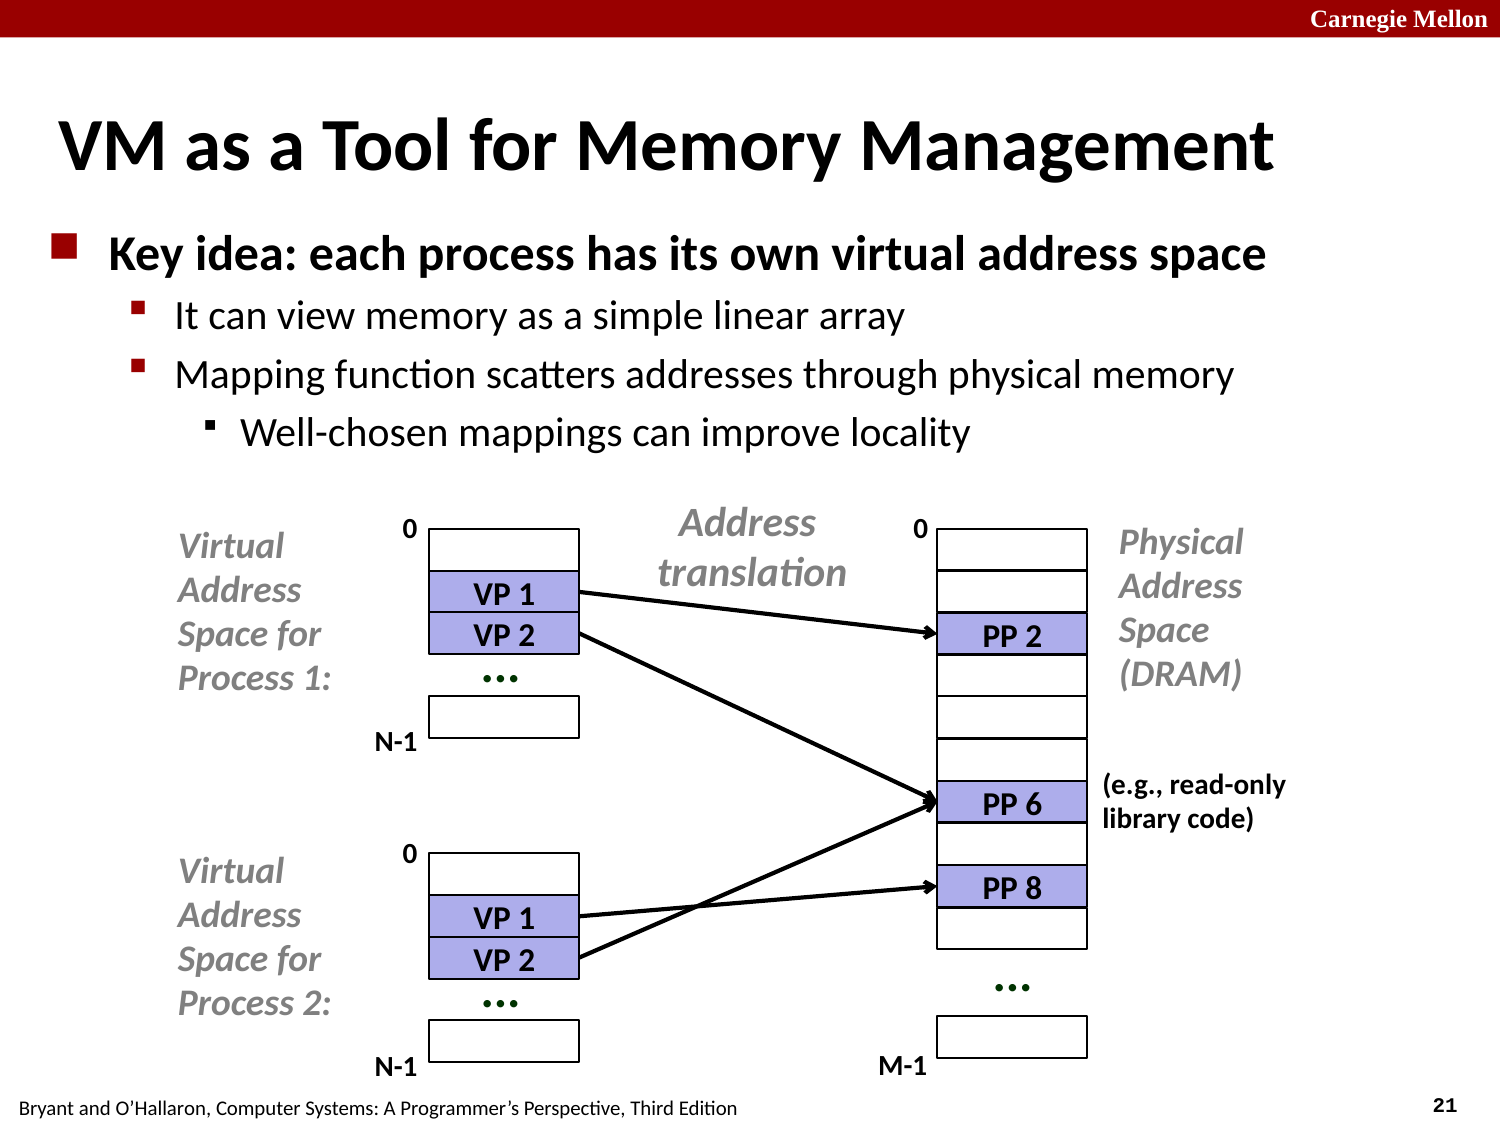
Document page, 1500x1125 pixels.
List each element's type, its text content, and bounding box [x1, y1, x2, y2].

text_box [429, 853, 573, 895]
text_box [429, 529, 580, 570]
text_box Address translation [642, 487, 863, 590]
text_box ... [977, 941, 1048, 1010]
text_box 0 [387, 503, 433, 553]
text_box PP 8 [942, 865, 1088, 907]
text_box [578, 885, 938, 917]
text_box PP 2 [942, 612, 1088, 654]
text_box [578, 591, 938, 633]
text_box [942, 823, 1088, 865]
text_box [429, 695, 573, 738]
title VM as a Tool for Memory Management [42, 93, 1456, 188]
text_box 0 [387, 828, 433, 878]
text_box VP 1 [429, 895, 573, 936]
text_box 0 [898, 503, 944, 553]
text_box (e.g., read-only library code) [1088, 760, 1326, 844]
text_box Virtual Address Space for Process 2: [162, 841, 388, 1032]
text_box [578, 923, 938, 958]
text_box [578, 633, 938, 801]
text_box [942, 654, 1088, 696]
text_box [937, 570, 1088, 612]
text_box Physical Address Space (DRAM) [1104, 511, 1280, 703]
list Key idea: each process has its own virtual address space It can view memory as a simple linear array Mapping function scatters addresses through physical memory Well-chosen mappings can improve locality [37, 212, 1326, 419]
text_box VP 2 [429, 612, 573, 655]
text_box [578, 801, 938, 885]
text_box N-1 [359, 716, 433, 766]
text_box [937, 528, 1088, 570]
text_box [942, 738, 1088, 780]
text_box [942, 696, 1088, 738]
text_box Virtual Address Space for Process 1: [162, 516, 388, 707]
text_box PP 6 [941, 780, 1088, 823]
text_box [429, 1020, 580, 1063]
text_box N-1 [359, 1041, 433, 1091]
text_box ... [465, 957, 536, 1026]
text_box M-1 [863, 1040, 943, 1090]
text_box VP 1 [429, 570, 580, 612]
text_box [942, 907, 1088, 950]
text_box [937, 1016, 1088, 1058]
text_box ... [465, 633, 536, 701]
text_box VP 2 [429, 936, 580, 979]
